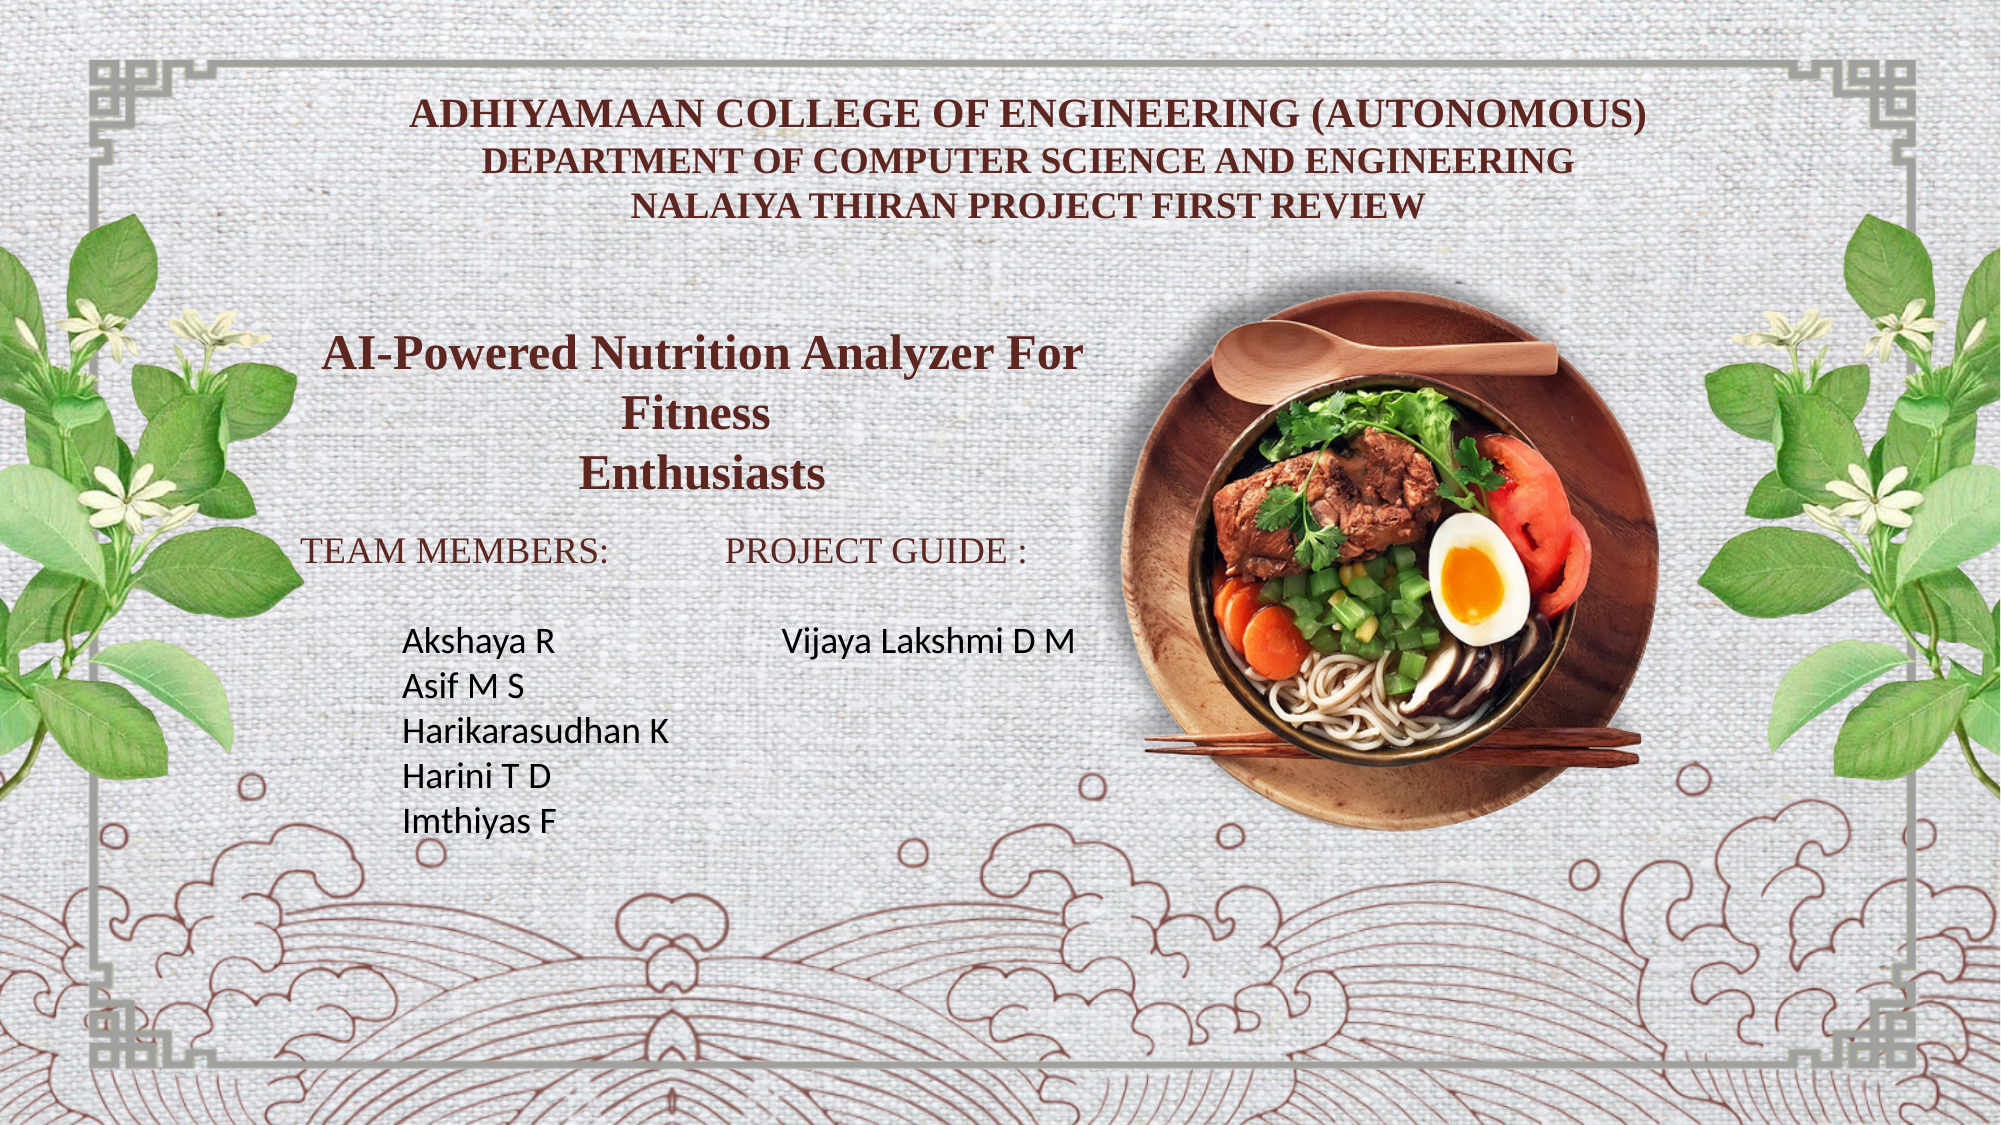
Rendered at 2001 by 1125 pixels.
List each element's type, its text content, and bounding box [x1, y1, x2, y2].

picture [0, 0, 2001, 1125]
text_box AI-Powered Nutrition Analyzer For Fitness Enthusiasts [259, 312, 1145, 568]
text_box TEAM MEMBERS: Akshaya R Asif M S Harikarasudhan K Harini T D Imthiyas F [285, 518, 685, 849]
text_box ADHIYAMAAN COLLEGE OF ENGINEERING (AUTONOMOUS) DEPARTMENT OF COMPUTER SCIENCE AND ENGINEERING NALAIYA THIRAN PROJECT FIRST REVIEW [363, 78, 1694, 278]
text_box PROJECT GUIDE : Vijaya Lakshmi D M [709, 518, 1145, 669]
